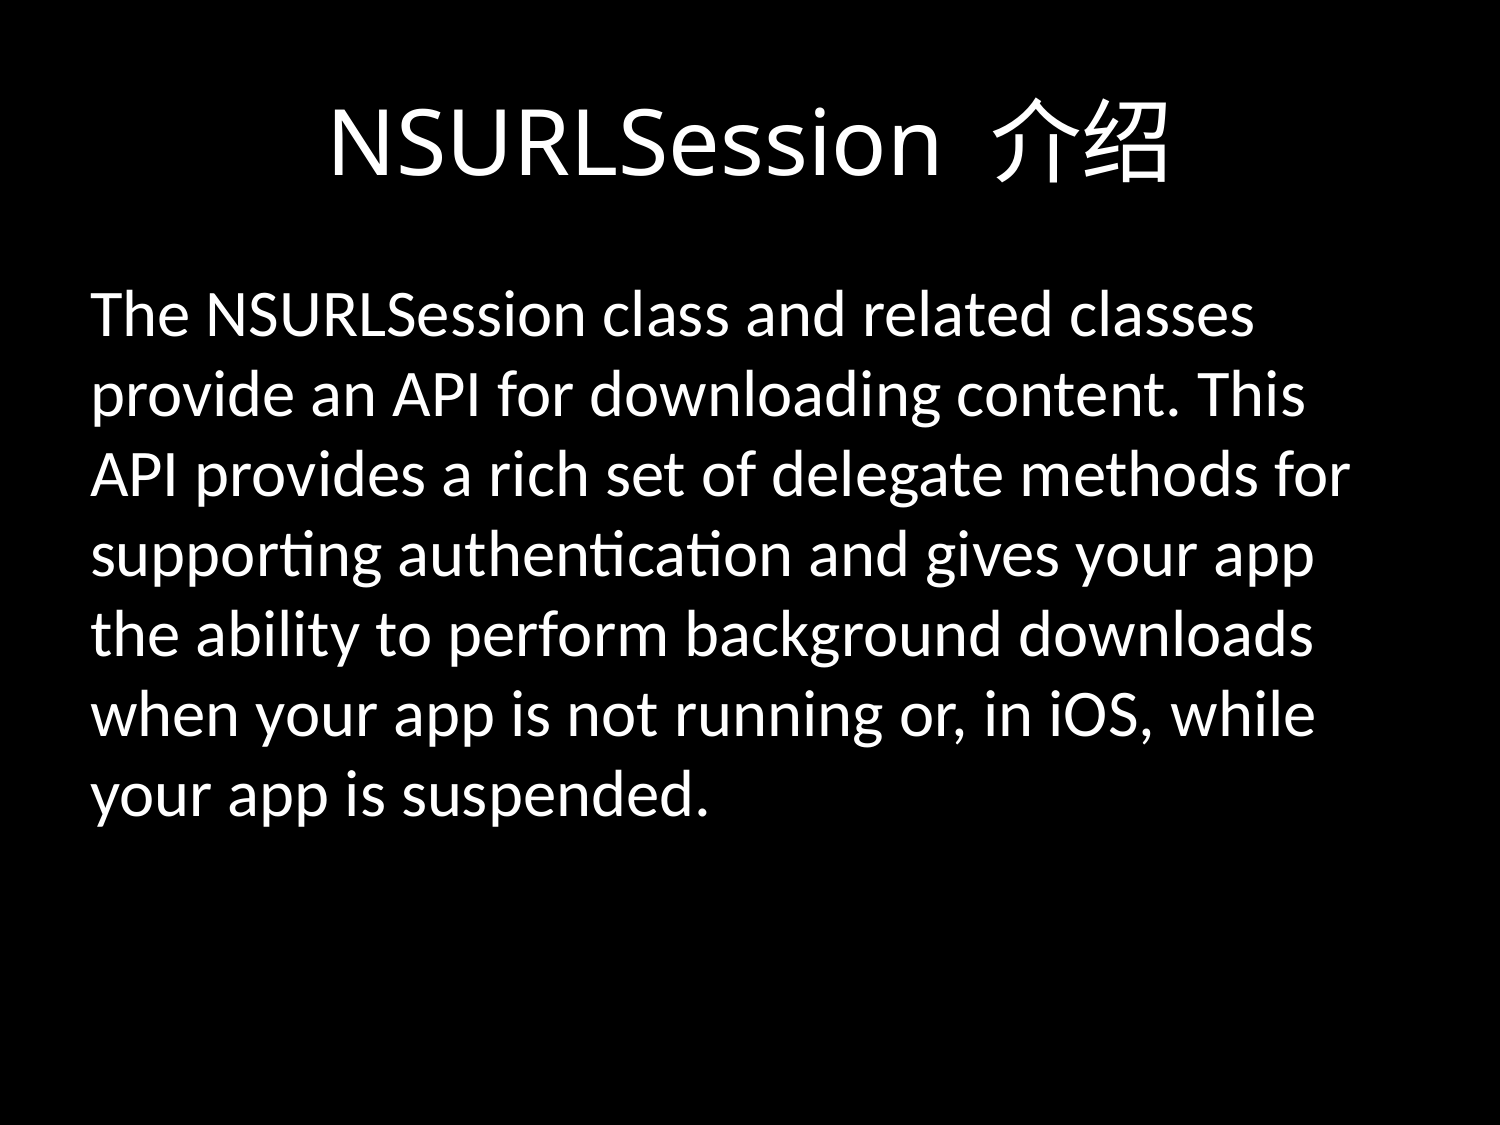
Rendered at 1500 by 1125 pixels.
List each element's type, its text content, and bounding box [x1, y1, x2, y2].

title NSURLSession 介绍 [75, 45, 1425, 233]
list The NSURLSession class and related classes provide an API for downloading content. This API provides a rich set of delegate methods for supporting authentication and gives your app the ability to perform background downloads when your app is not running or, in iOS, while your app is suspended. [75, 262, 1425, 1005]
